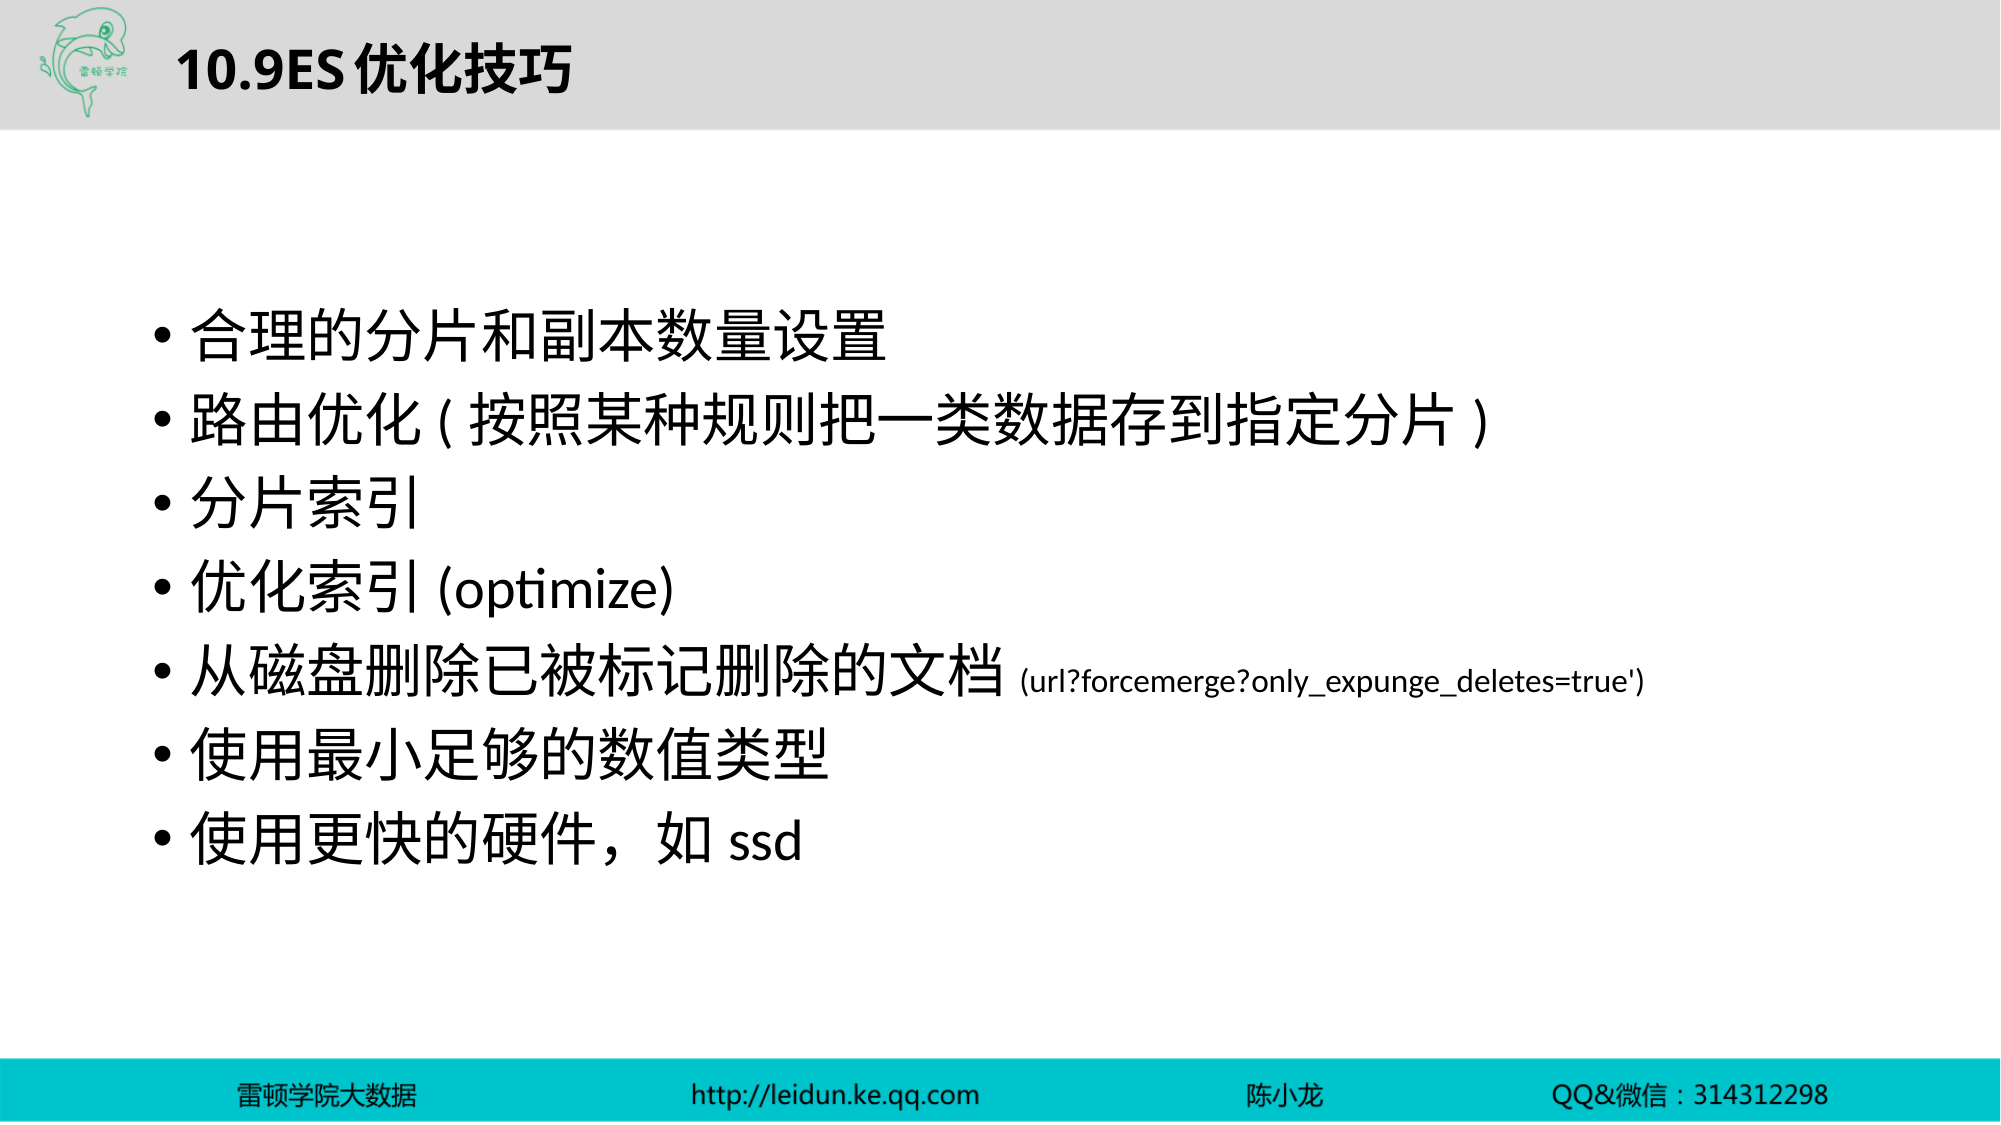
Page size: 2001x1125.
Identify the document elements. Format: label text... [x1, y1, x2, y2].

list 合理的分片和副本数量设置 路由优化(按照某种规则把一类数据存到指定分片) 分片索引 优化索引(optimize) 从磁盘删除已被标记删除的文档(url?forcemerge?only_expunge_deletes=true') 使用最小足够的数值类型 使用更快的硬件，如ssd [137, 299, 1863, 1014]
title 10.9ES优化技巧 [159, 33, 1768, 110]
picture [0, 0, 2001, 1125]
